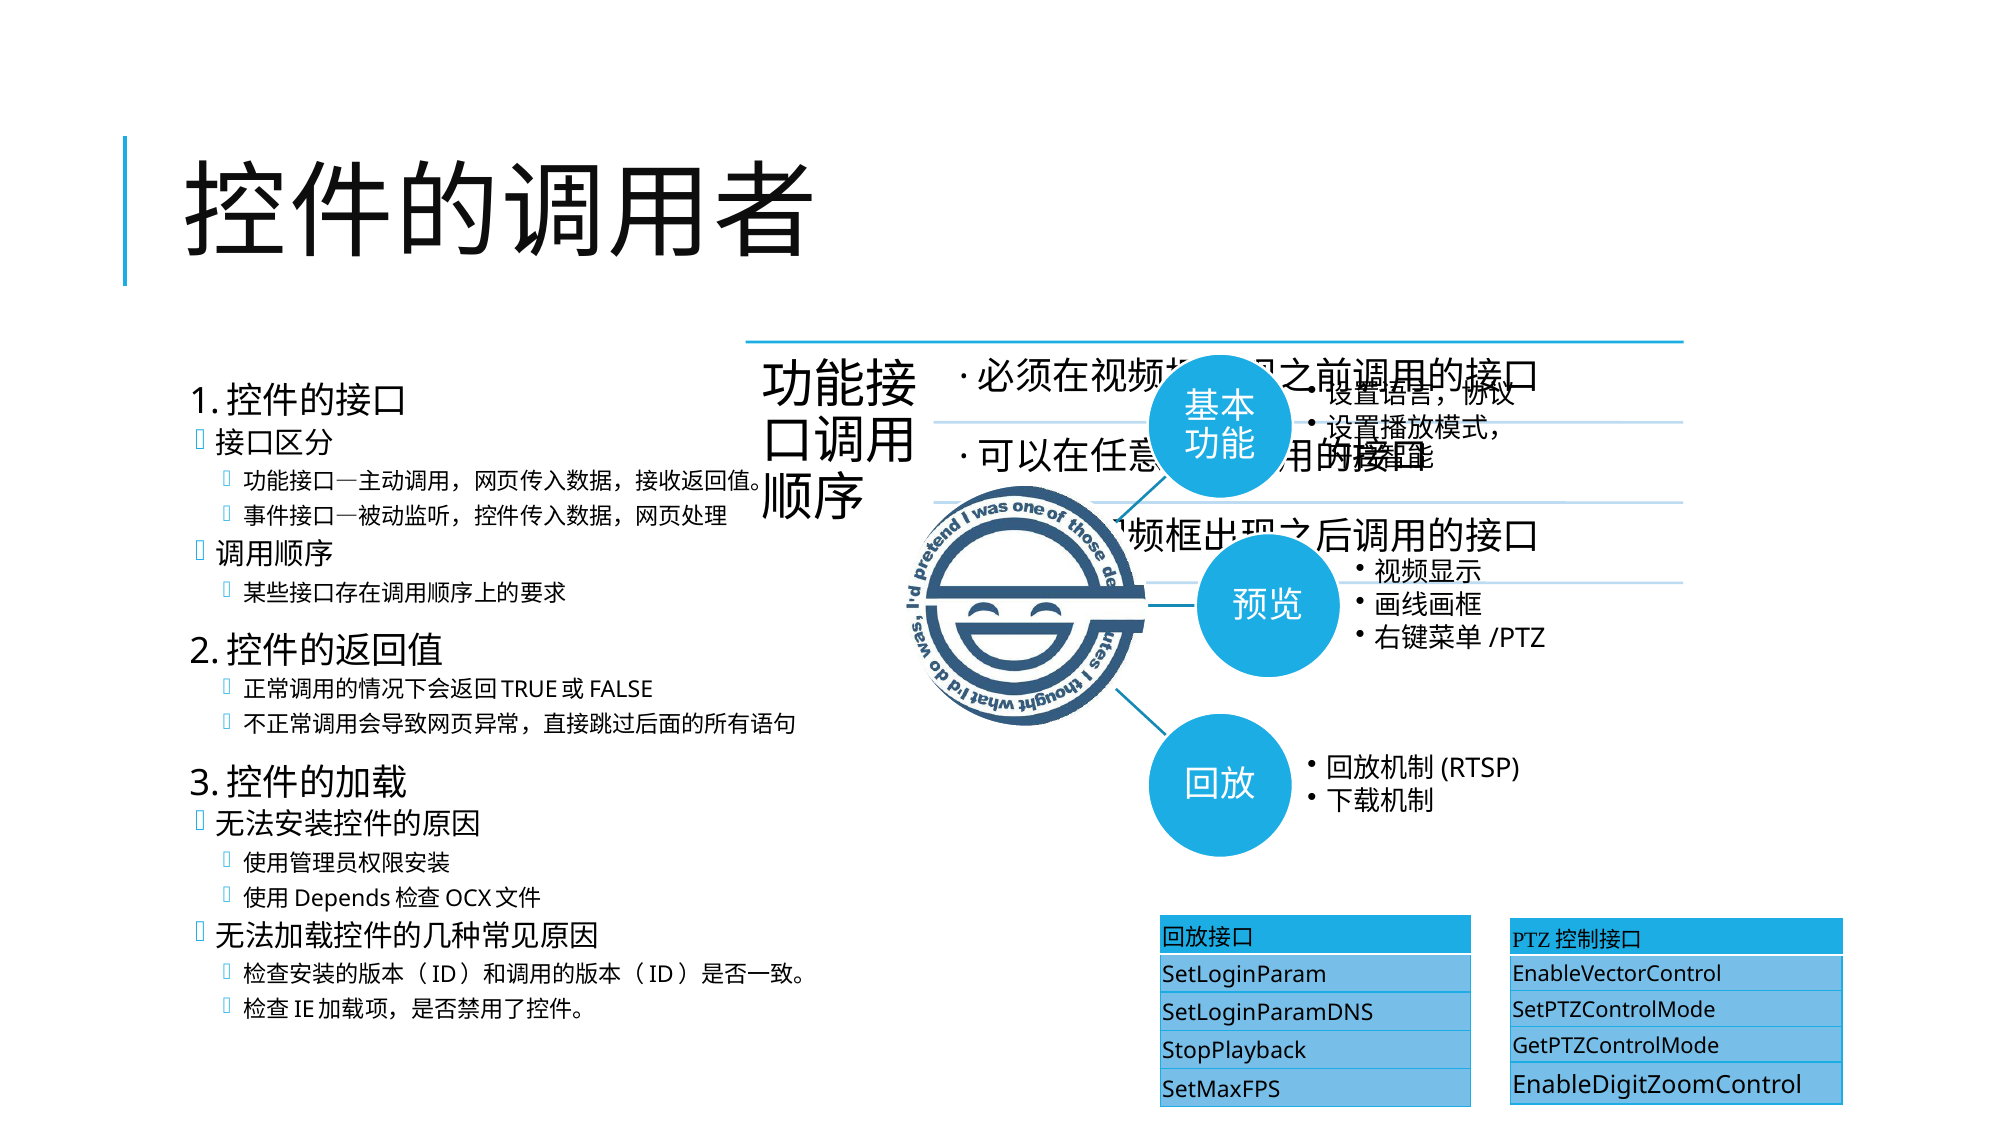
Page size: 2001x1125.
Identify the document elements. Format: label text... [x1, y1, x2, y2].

table_header 回放接口 [1161, 916, 1470, 953]
title 控件的调用者 [168, 96, 1763, 342]
table_header PTZ控制接口 [1511, 920, 1841, 954]
table_cell SetPTZControlMode [1511, 991, 1841, 1026]
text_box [806, 353, 1673, 859]
table_cell StopPlayback [1161, 1031, 1470, 1068]
table_cell SetMaxFPS [1161, 1069, 1470, 1106]
table_cell SetLoginParamDNS [1161, 993, 1470, 1030]
table_cell SetLoginParam [1161, 955, 1470, 991]
table_cell EnableVectorControl [1511, 956, 1841, 990]
table_cell EnableDigitZoomControl [1511, 1063, 1841, 1103]
table_cell GetPTZControlMode [1511, 1027, 1841, 1061]
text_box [745, 341, 1684, 587]
list 1.控件的接口 接口区分 功能接口—主动调用，网页传入数据，接收返回值。 事件接口—被动监听，控件传入数据，网页处理 调用顺序 某些接口存在调用顺序上的要求 2.控件的返回值 正常调用的情况下会返回TRUE或FALSE 不正常调用会导致网页异常，直接跳过后面的所有语句 3.控件的加载 无法安装控件的原因 使用管理员权限安装 使用Depends检查OCX文件 无法加载控件的几种常见原因 检查安装的版本（ID）和调用的版本（ID）是否一致。 检查IE加载项，是否禁用了控件。 [168, 375, 1763, 1035]
